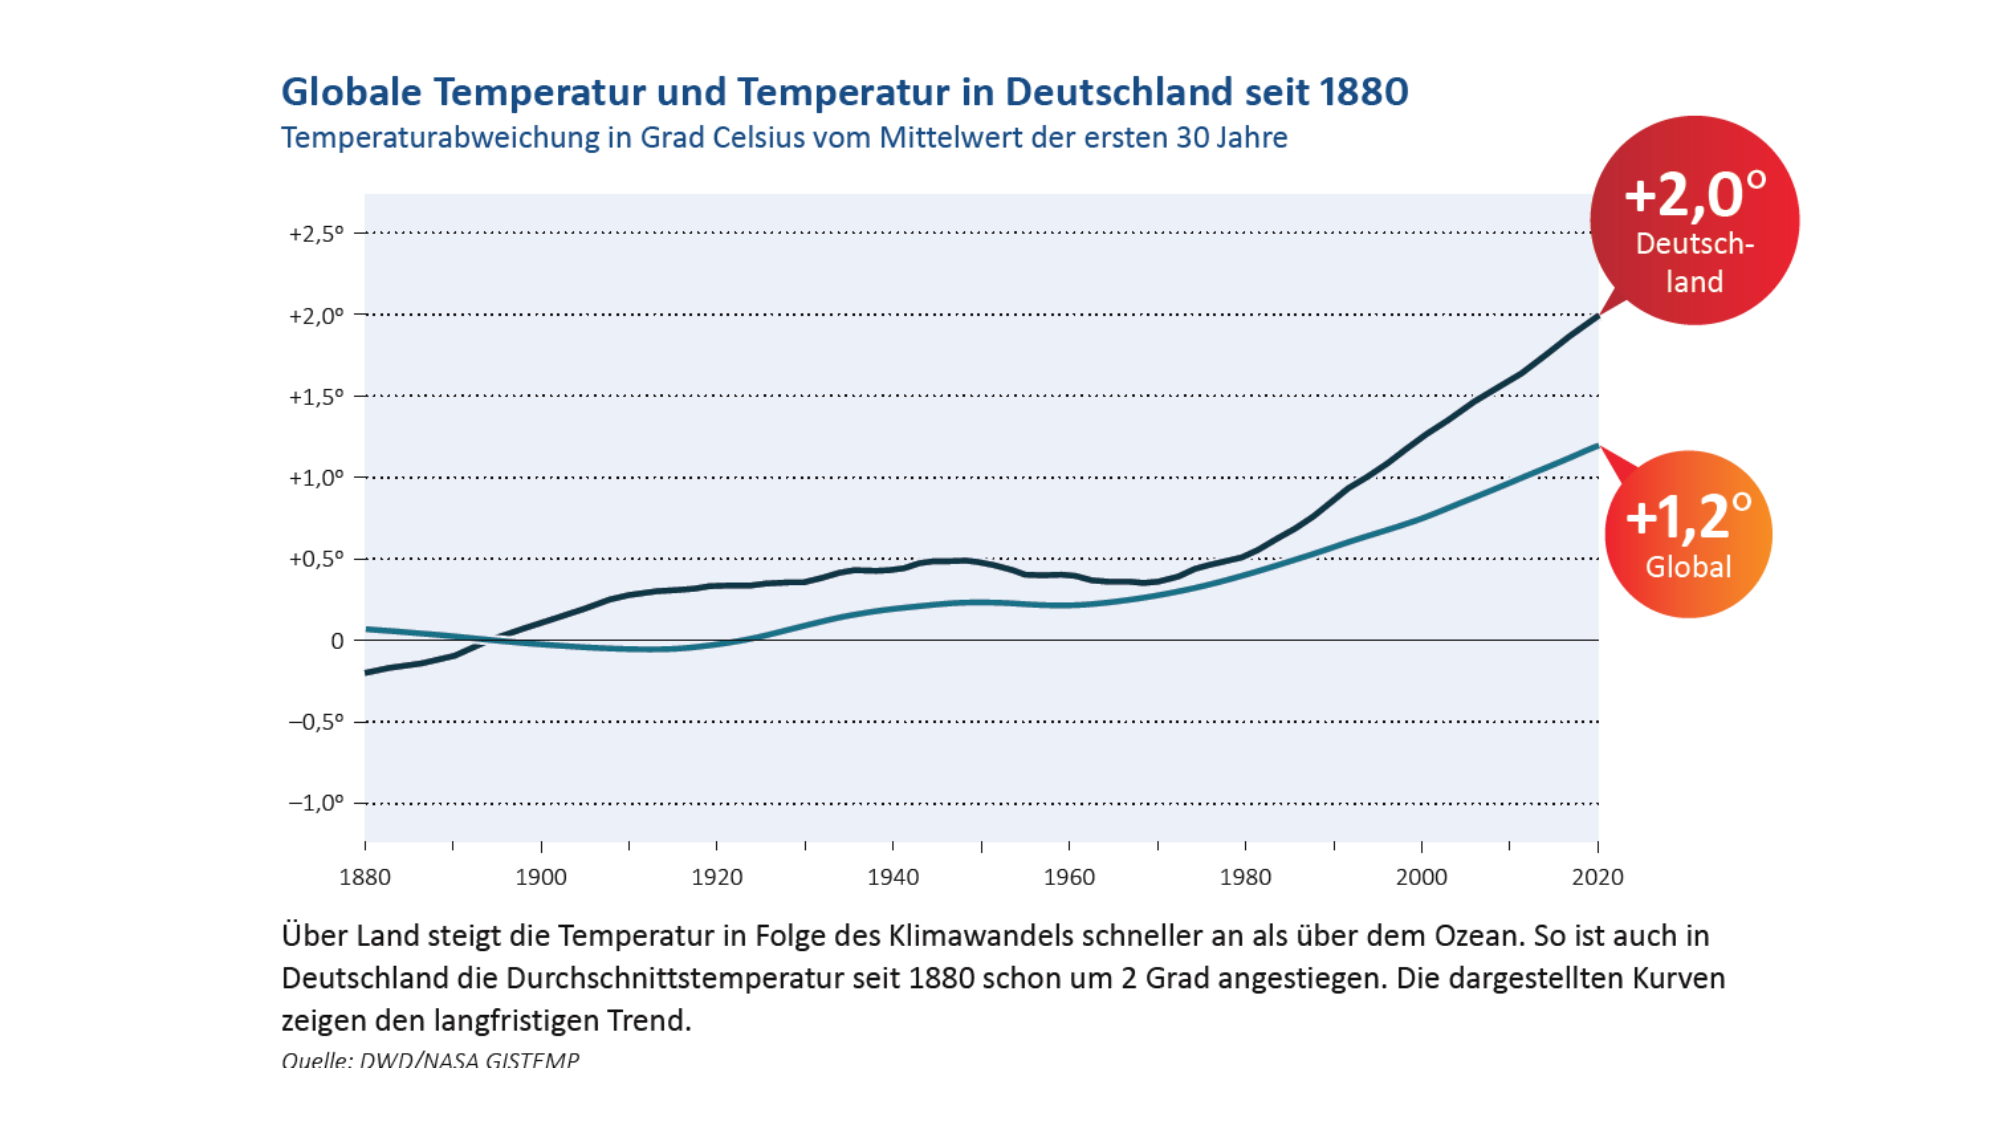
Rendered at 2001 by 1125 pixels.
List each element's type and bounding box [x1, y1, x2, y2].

picture [268, 43, 1835, 1068]
